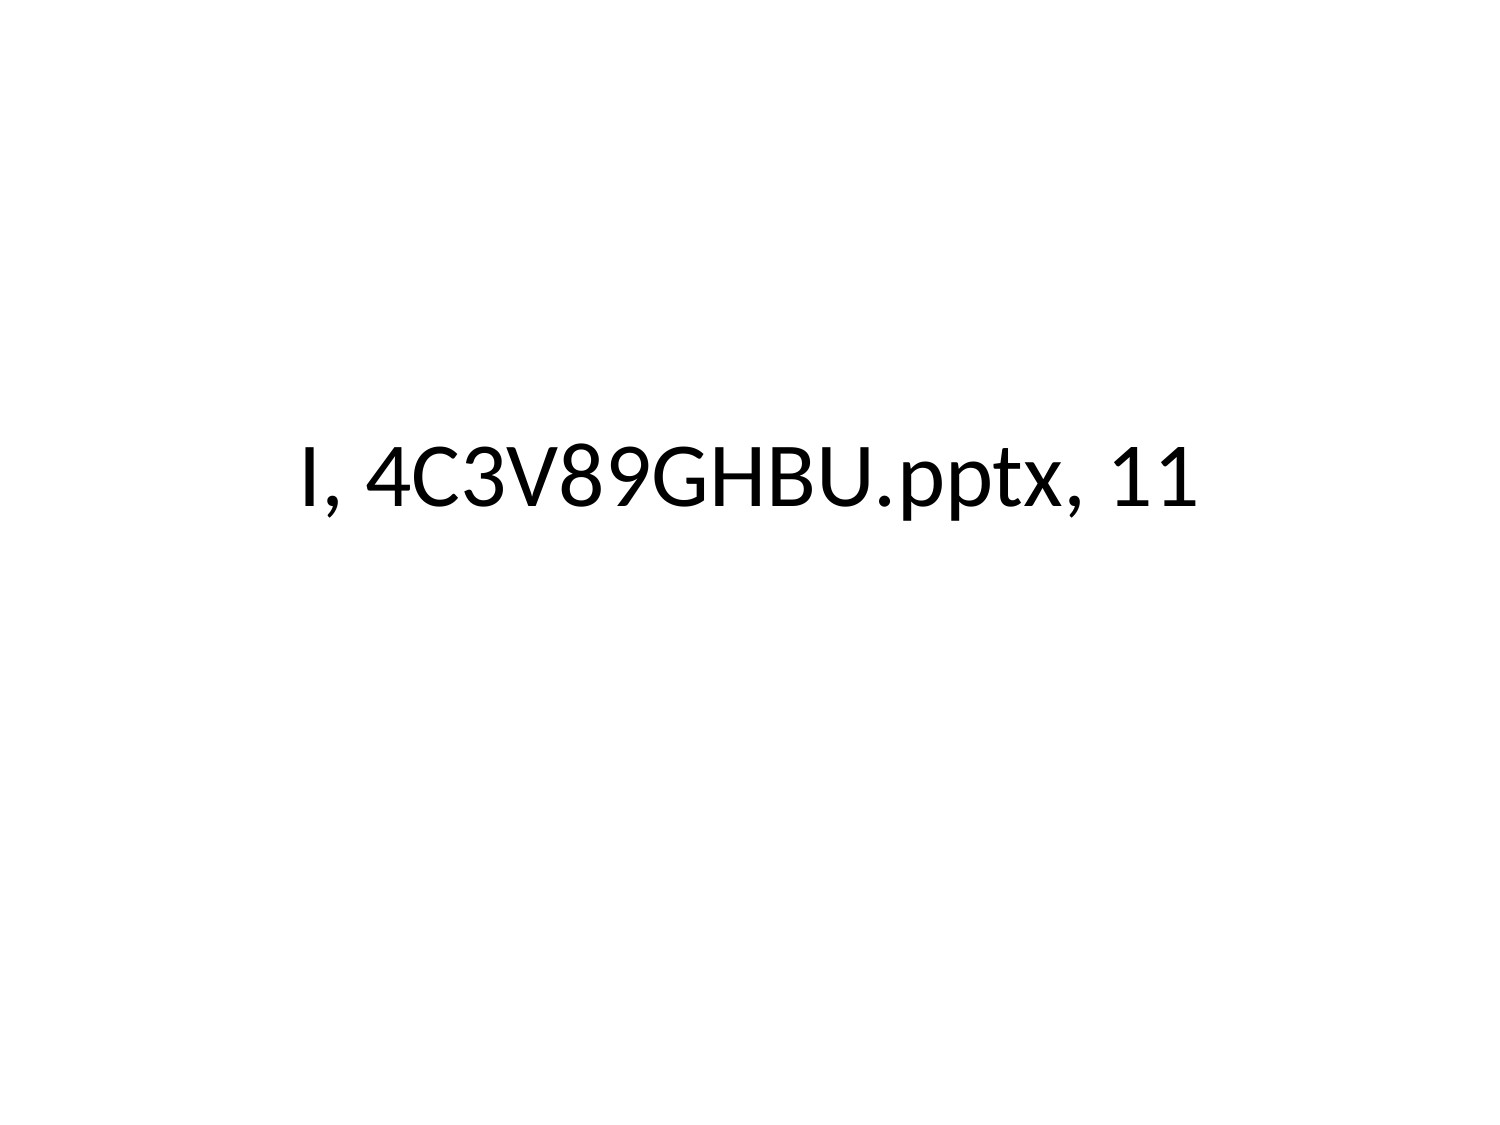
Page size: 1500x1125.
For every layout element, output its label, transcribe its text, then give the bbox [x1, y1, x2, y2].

title I, 4C3V89GHBU.pptx, 11 [112, 349, 1388, 591]
